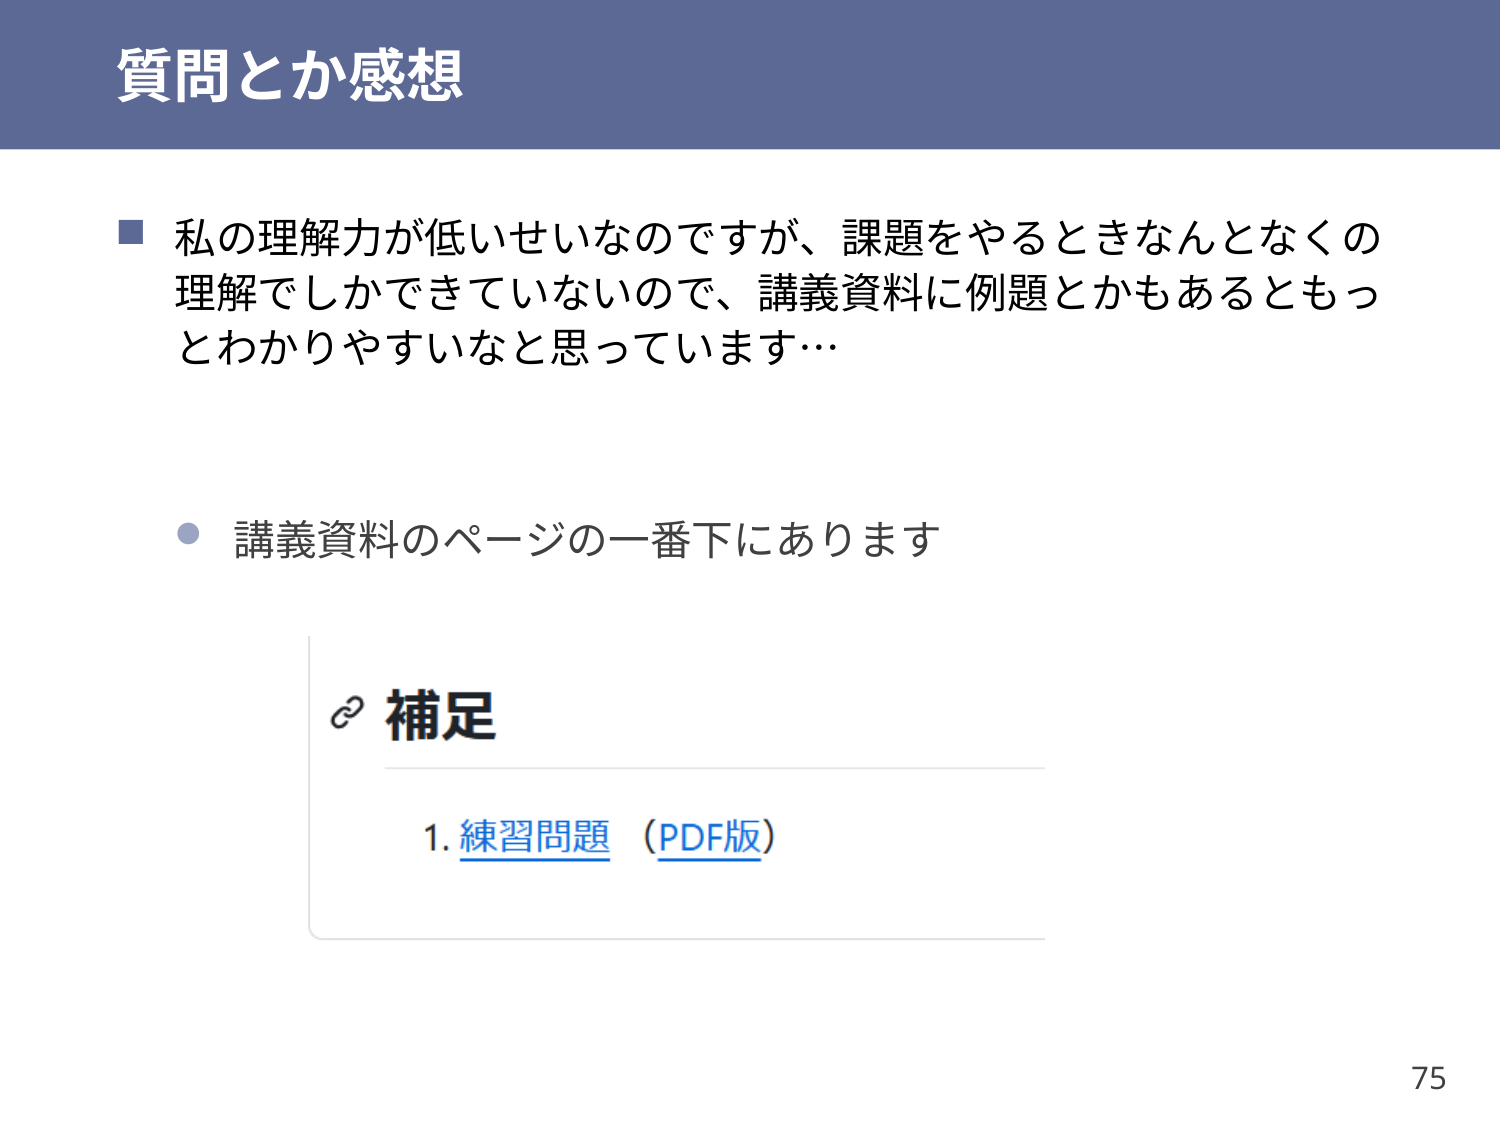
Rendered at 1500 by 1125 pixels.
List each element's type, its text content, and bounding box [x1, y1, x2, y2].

title 質問とか感想 [100, 0, 1500, 150]
list 私の理解力が低いせいなのですが、課題をやるときなんとなくの理解でしかできていないので、講義資料に例題とかもあるともっとわかりやすいなと思っています… 講義資料のページの一番下にあります [100, 178, 1400, 593]
picture [306, 636, 1045, 1006]
